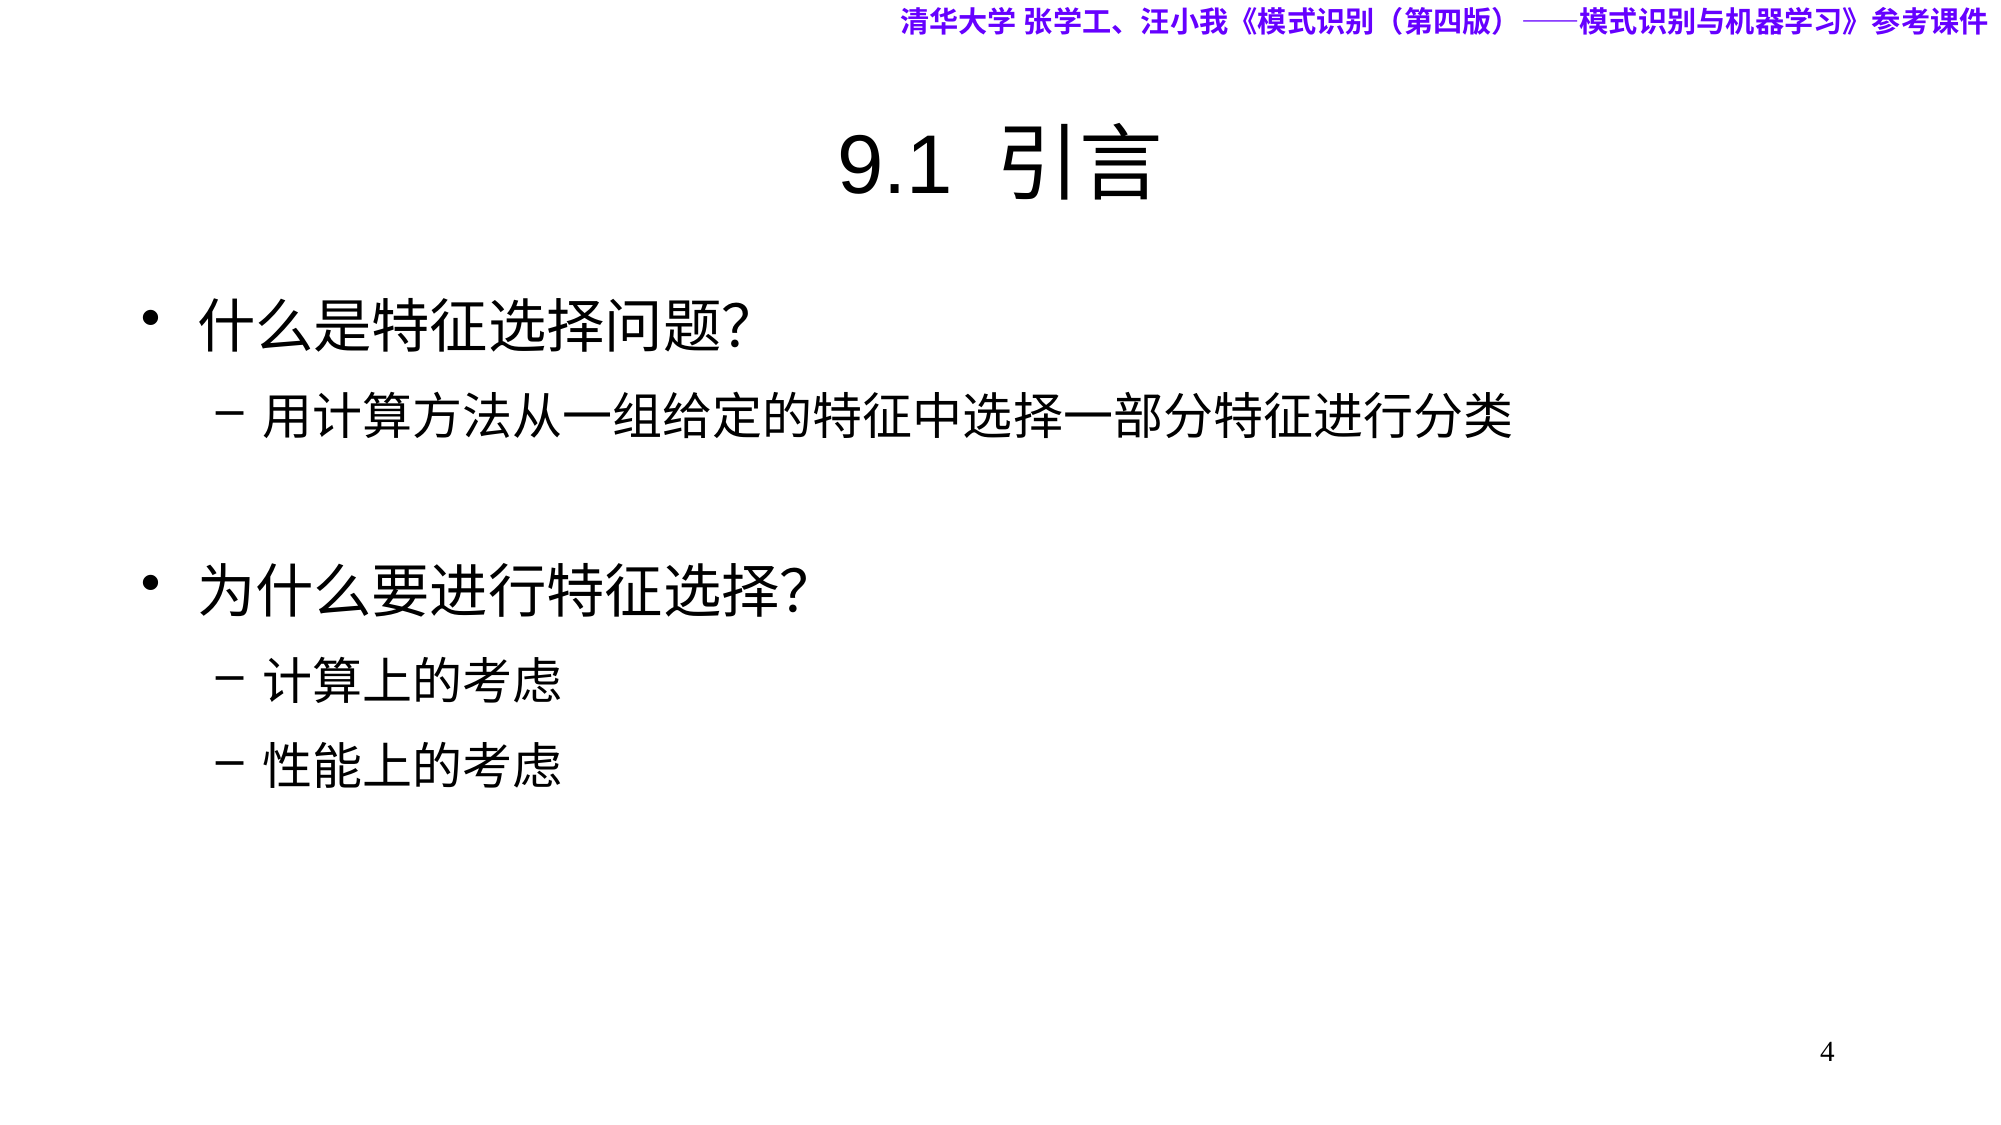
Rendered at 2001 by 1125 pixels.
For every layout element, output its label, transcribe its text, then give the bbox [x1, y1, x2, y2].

title 9.1 引言 [362, 66, 1638, 255]
text_box 清华大学 张学工、汪小我《模式识别（第四版）——模式识别与机器学习》参考课件 [546, 3, 2000, 46]
slide_number 4 [1433, 1024, 1851, 1101]
list 什么是特征选择问题？ 用计算方法从一组给定的特征中选择一部分特征进行分类 为什么要进行特征选择？ 计算上的考虑 性能上的考虑 [125, 281, 1863, 1005]
